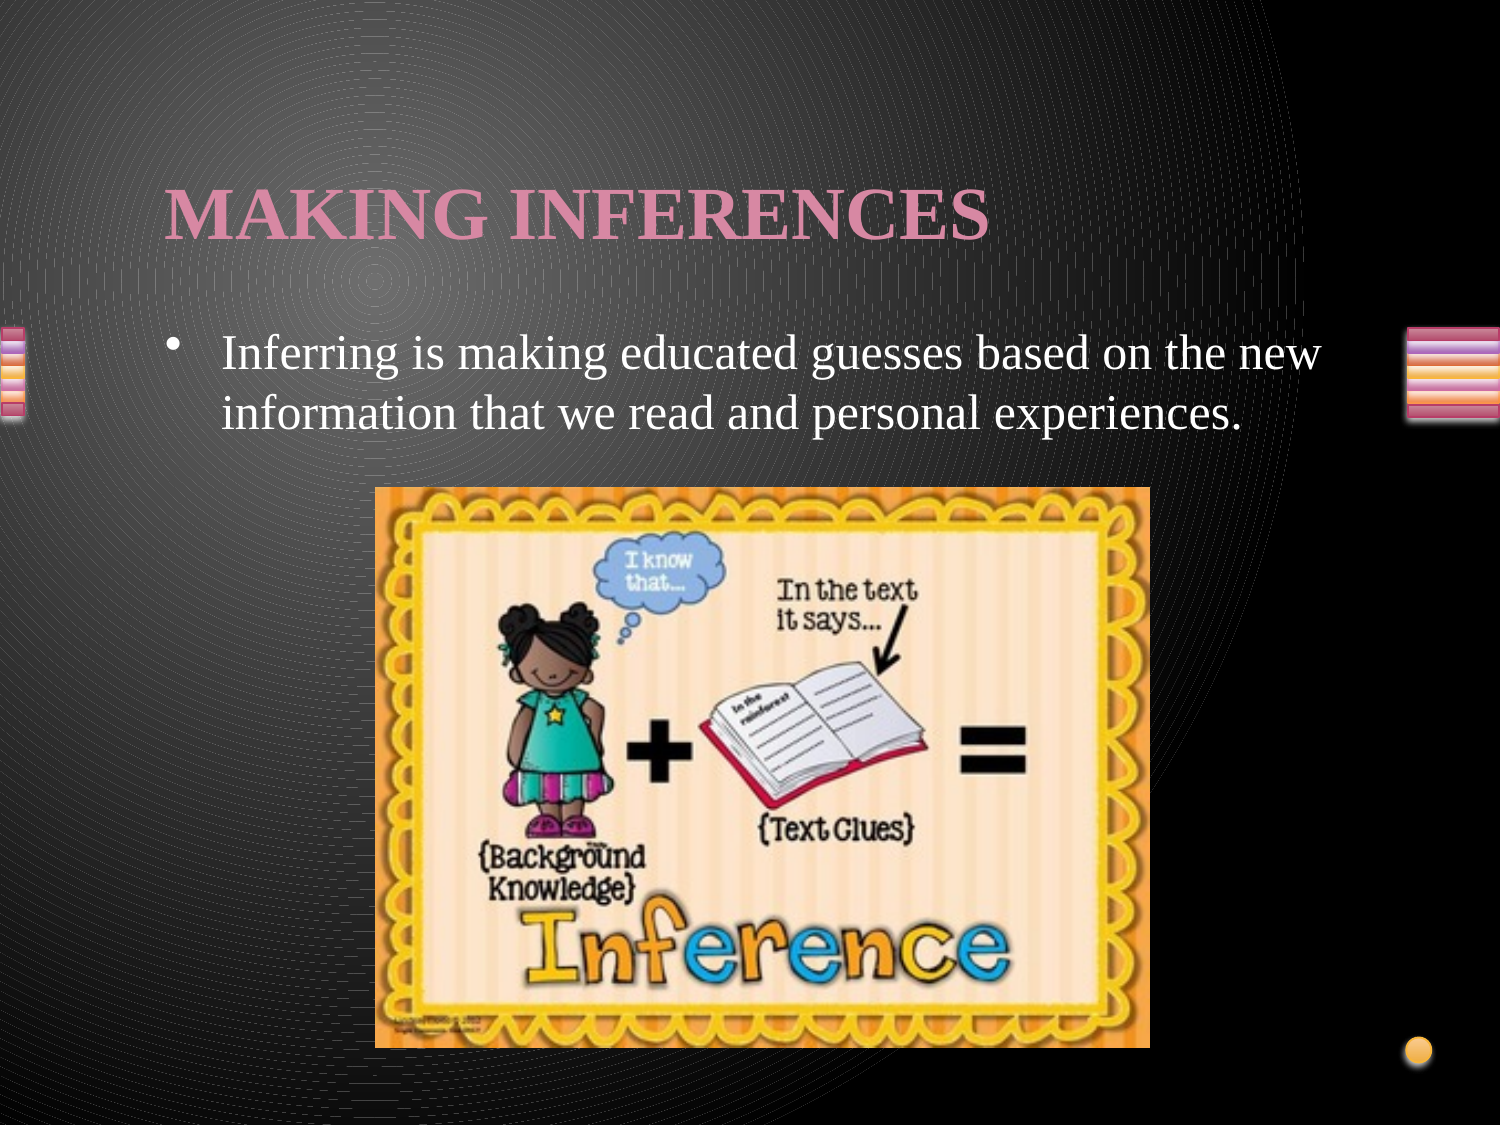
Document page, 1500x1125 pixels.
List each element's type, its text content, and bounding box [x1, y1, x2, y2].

title MAKING INFERENCES [150, 75, 1413, 263]
picture [374, 486, 1151, 1049]
list Inferring is making educated guesses based on the new information that we read and personal experiences. [150, 312, 1375, 1005]
